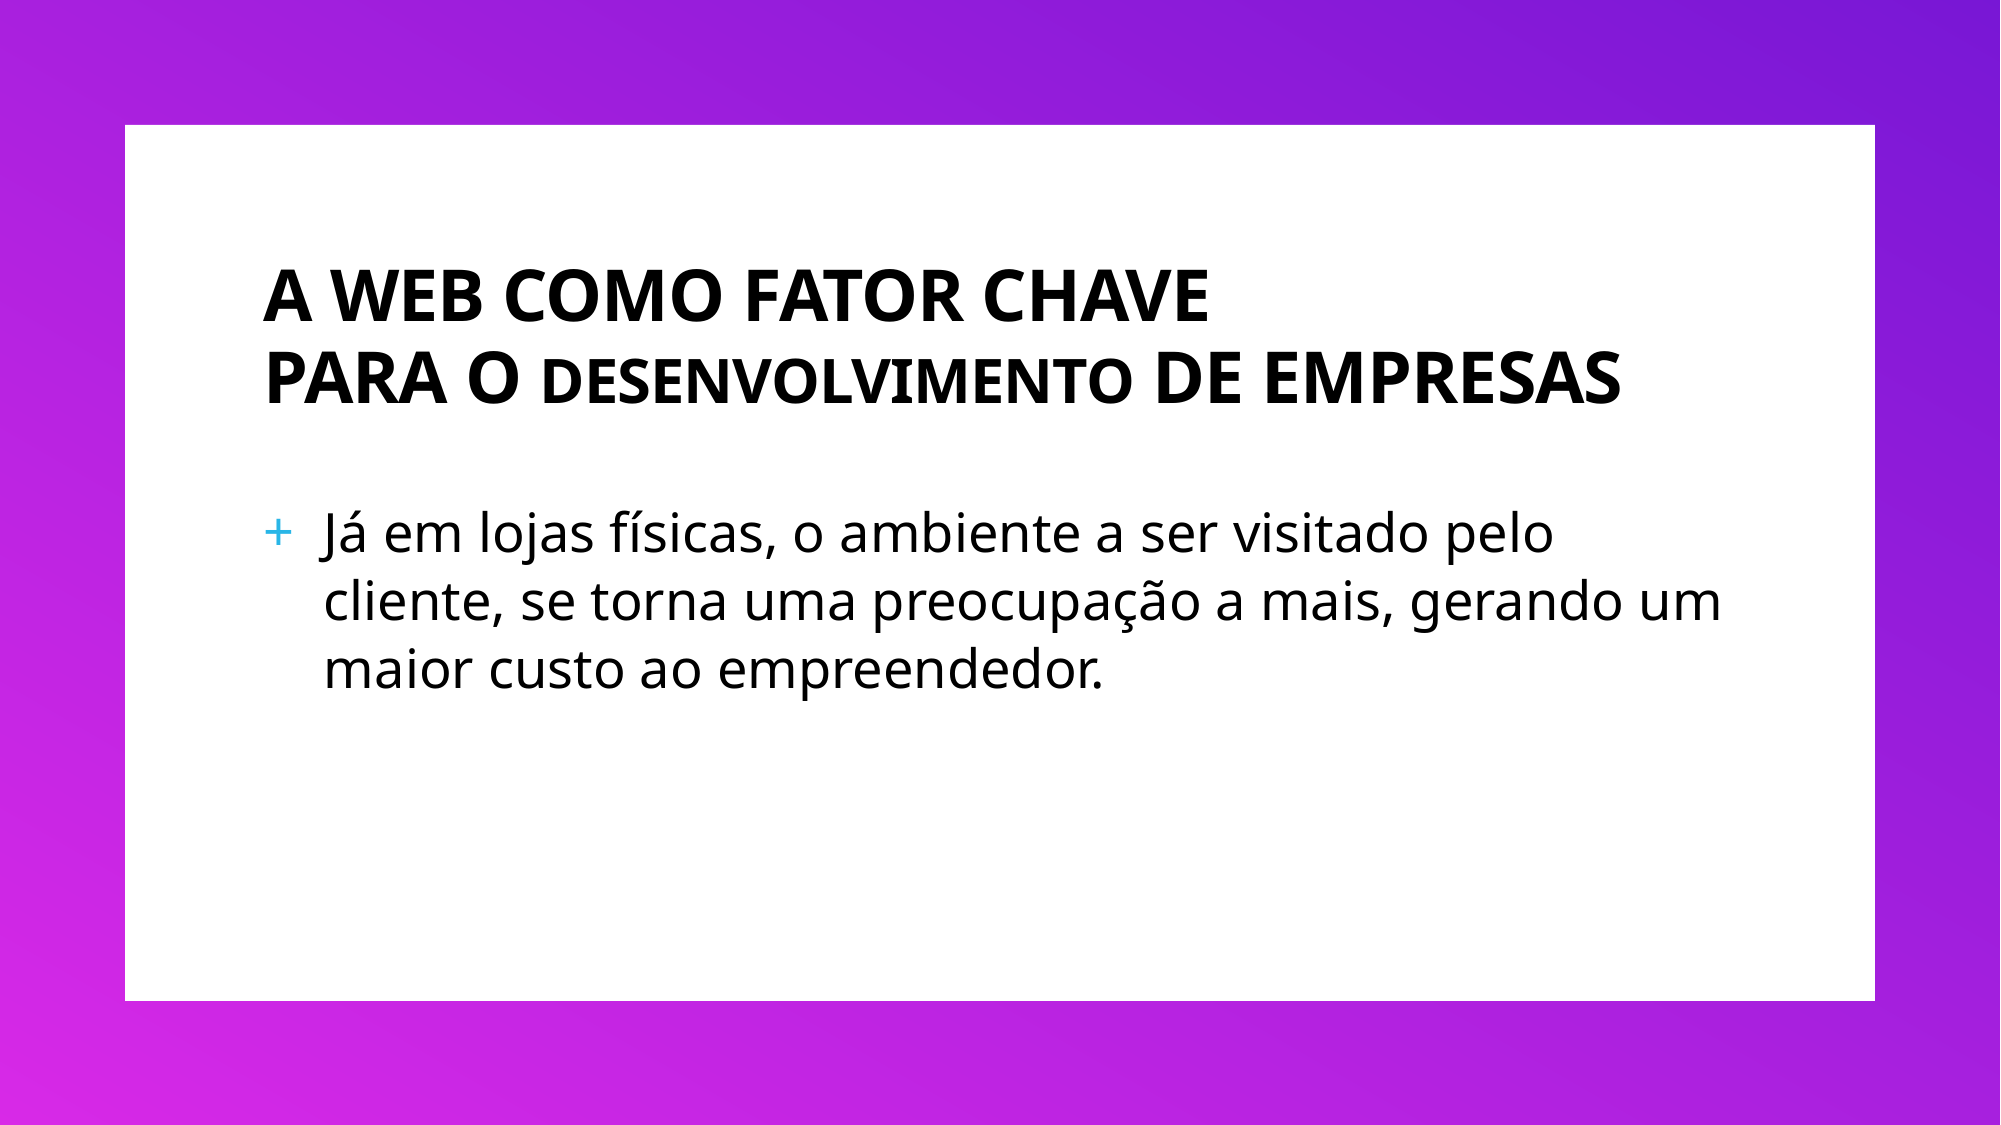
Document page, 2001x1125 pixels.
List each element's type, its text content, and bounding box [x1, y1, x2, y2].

title A WEB COMO FATOR CHAVE PARA O DESENVOLVIMENTO DE EMPRESAS [248, 248, 1749, 470]
text_box [0, 0, 2000, 1125]
text_box [124, 124, 1876, 1002]
list Já em lojas físicas, o ambiente a ser visitado pelo cliente, se torna uma preocupação a mais, gerando um maior custo ao empreendedor. [248, 487, 1749, 916]
